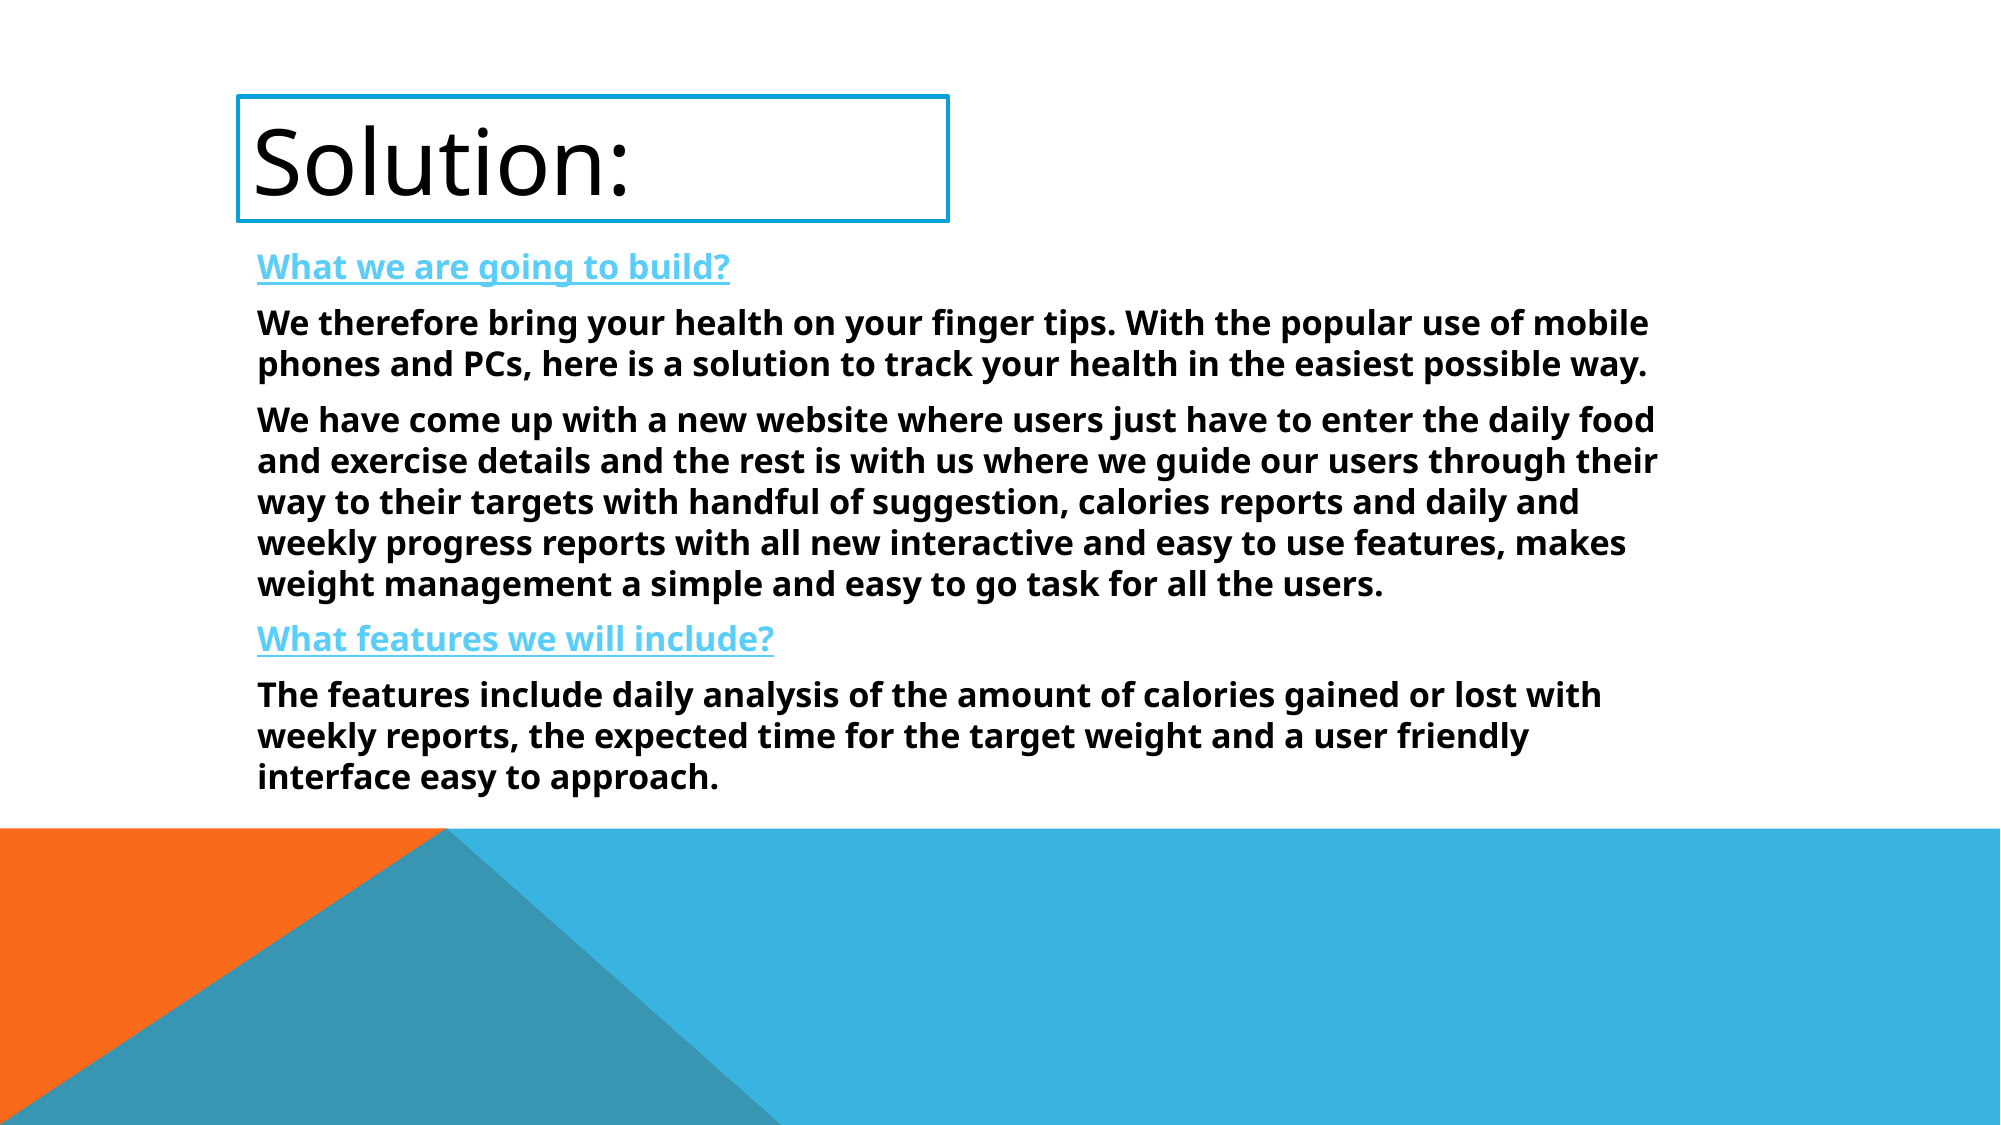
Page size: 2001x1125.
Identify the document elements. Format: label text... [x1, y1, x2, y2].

list What we are going to build? We therefore bring your health on your finger tips. With the popular use of mobile phones and PCs, here is a solution to track your health in the easiest possible way. We have come up with a new website where users just have to enter the daily food and exercise details and the rest is with us where we guide our users through their way to their targets with handful of suggestion, calories reports and daily and weekly progress reports with all new interactive and easy to use features, makes weight management a simple and easy to go task for all the users. What features we will include? The features include daily analysis of the amount of calories gained or lost with weekly reports, the expected time for the target weight and a user friendly interface easy to approach. [242, 238, 1694, 822]
text_box Solution: [236, 94, 950, 223]
